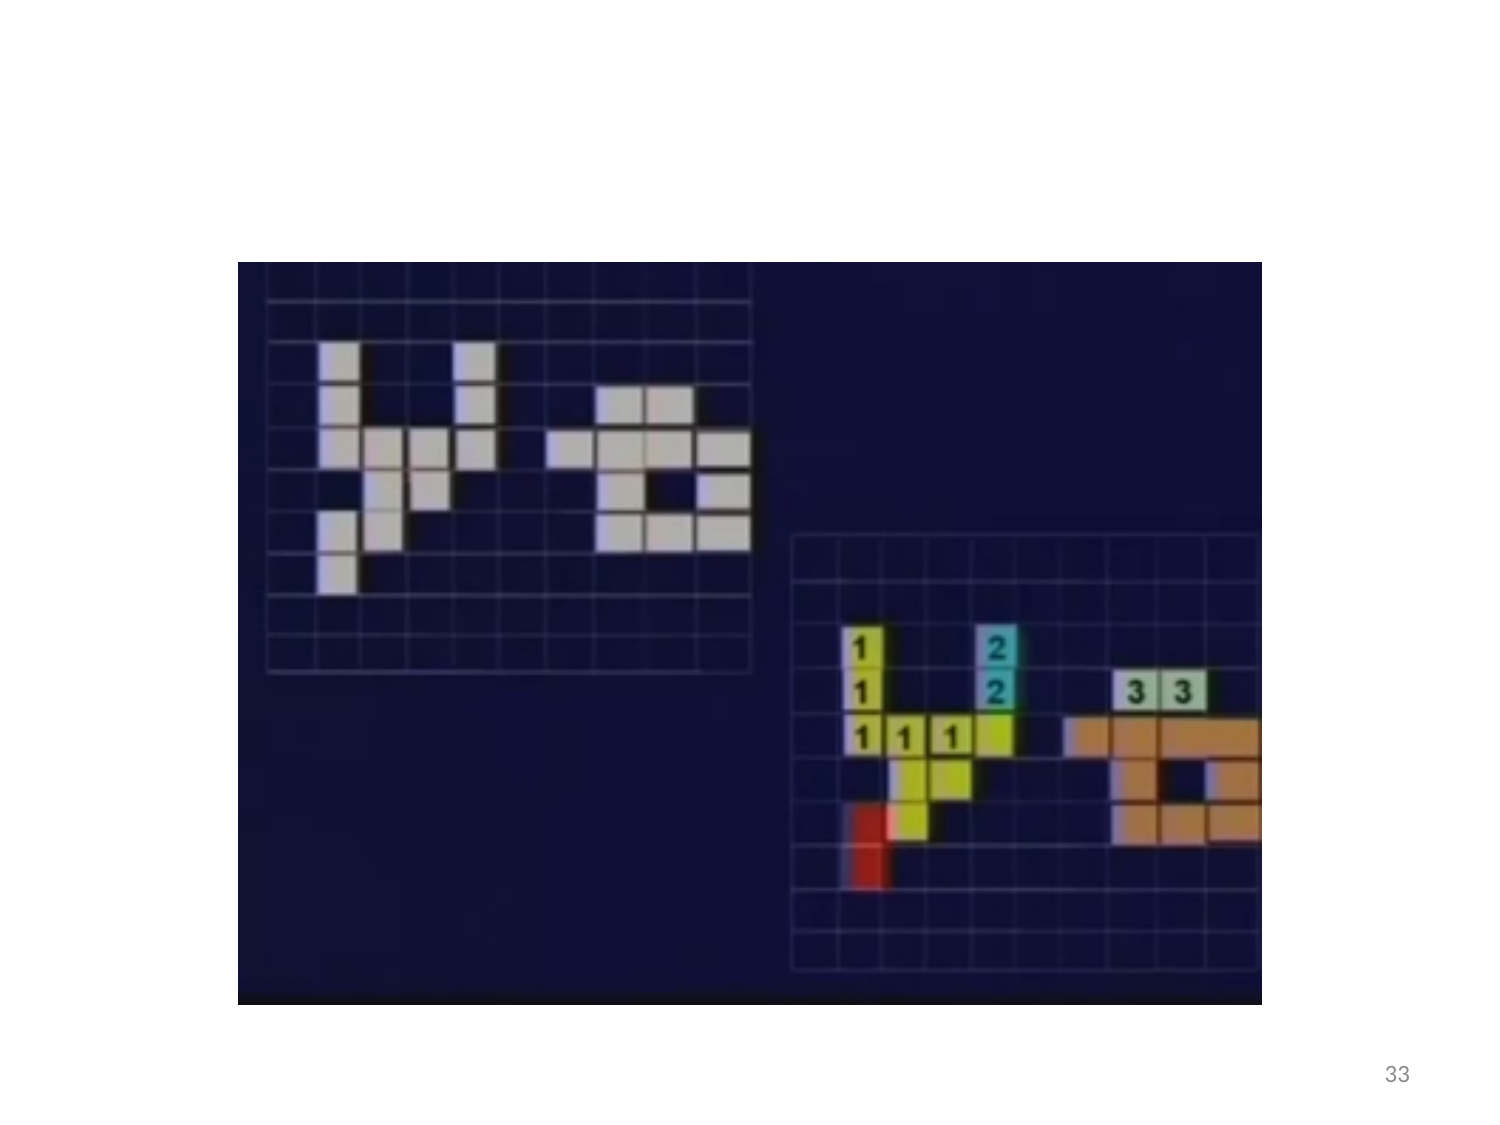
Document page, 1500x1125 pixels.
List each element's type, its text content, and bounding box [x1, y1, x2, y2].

slide_number 33 [1074, 1042, 1425, 1103]
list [74, 262, 1426, 1006]
